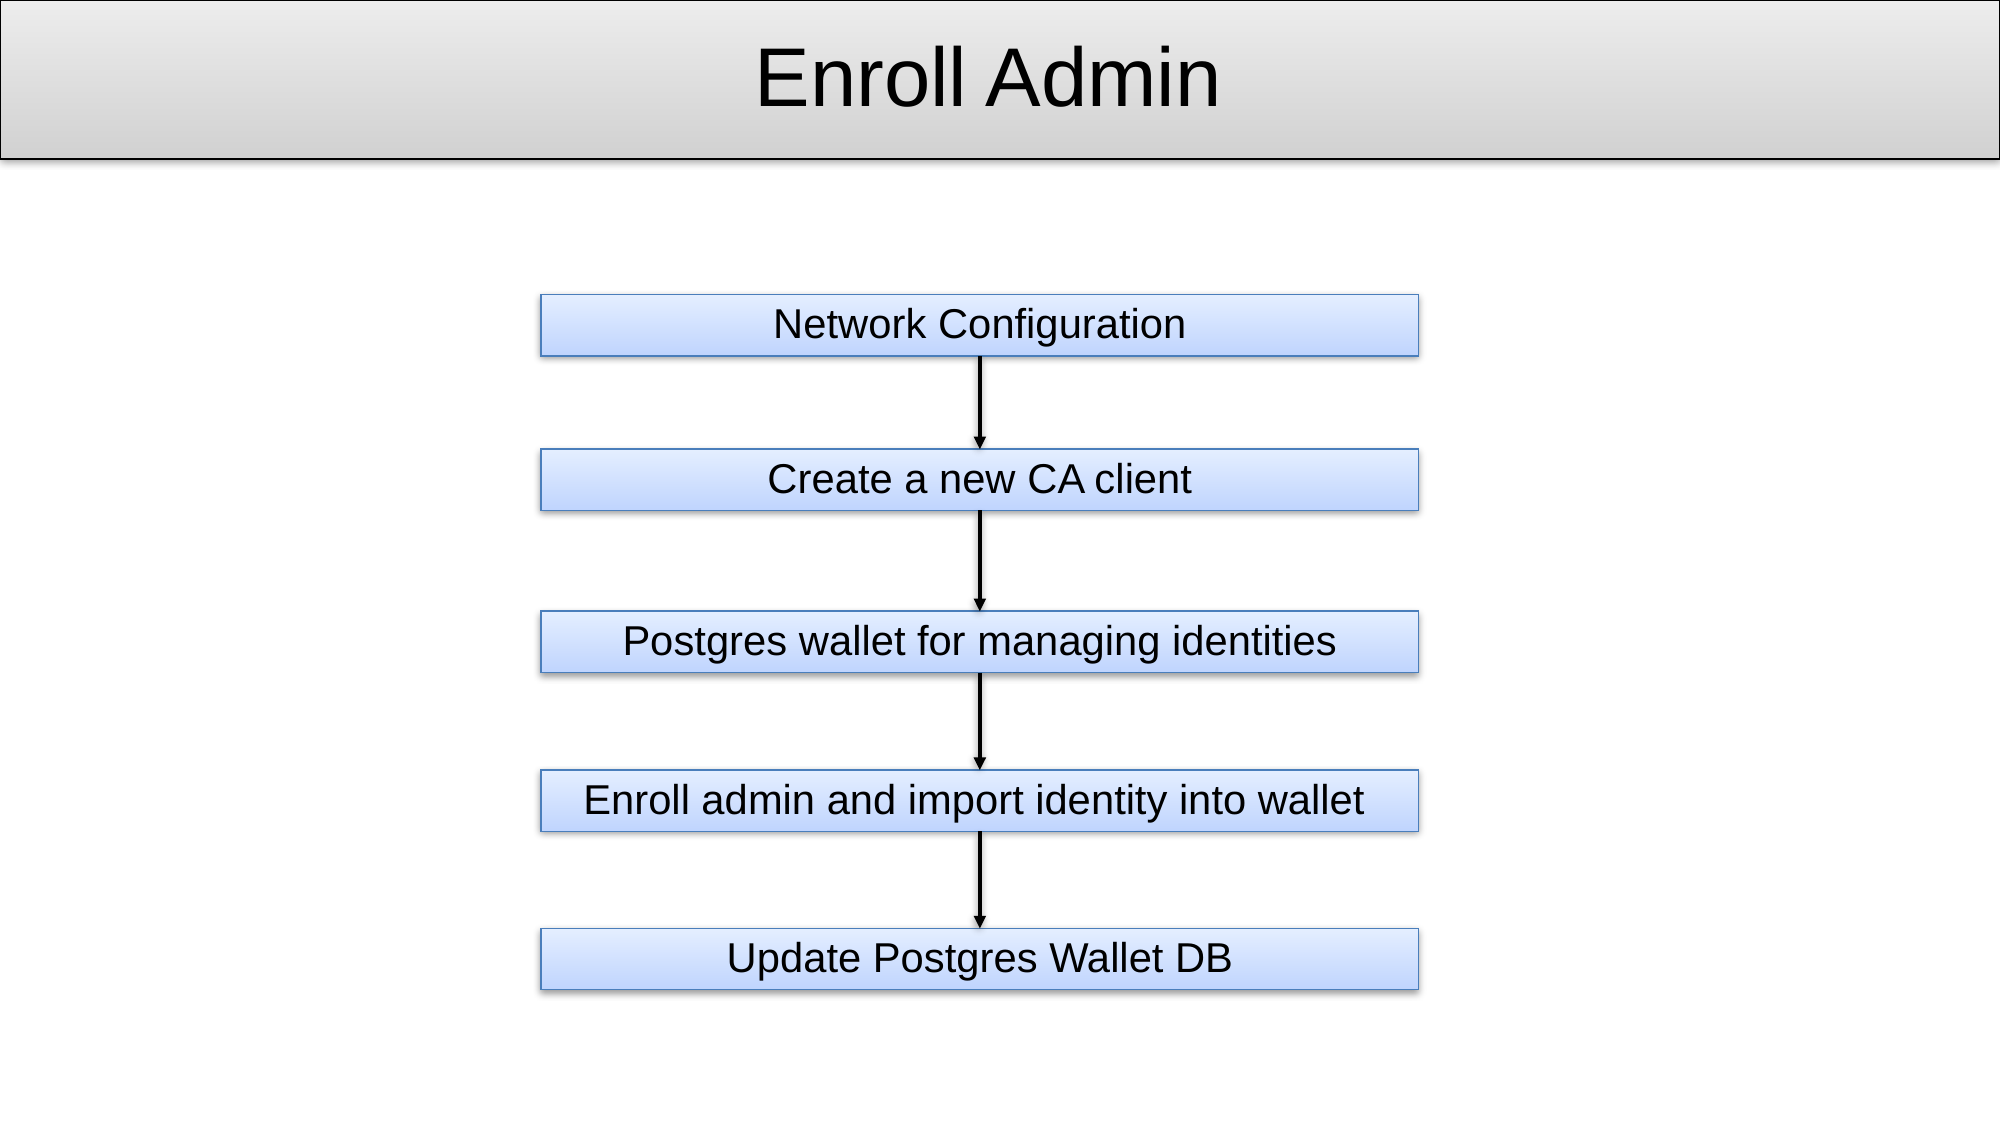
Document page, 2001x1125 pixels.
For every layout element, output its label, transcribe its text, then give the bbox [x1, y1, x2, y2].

text_box Postgres wallet for managing identities [540, 610, 1419, 673]
text_box Enroll admin and import identity into wallet [540, 769, 1419, 832]
text_box Create a new CA client [540, 448, 1419, 511]
list Network Configuration [540, 294, 1419, 357]
text_box Update Postgres Wallet DB [540, 928, 1419, 990]
title Enroll Admin [0, 0, 2000, 160]
